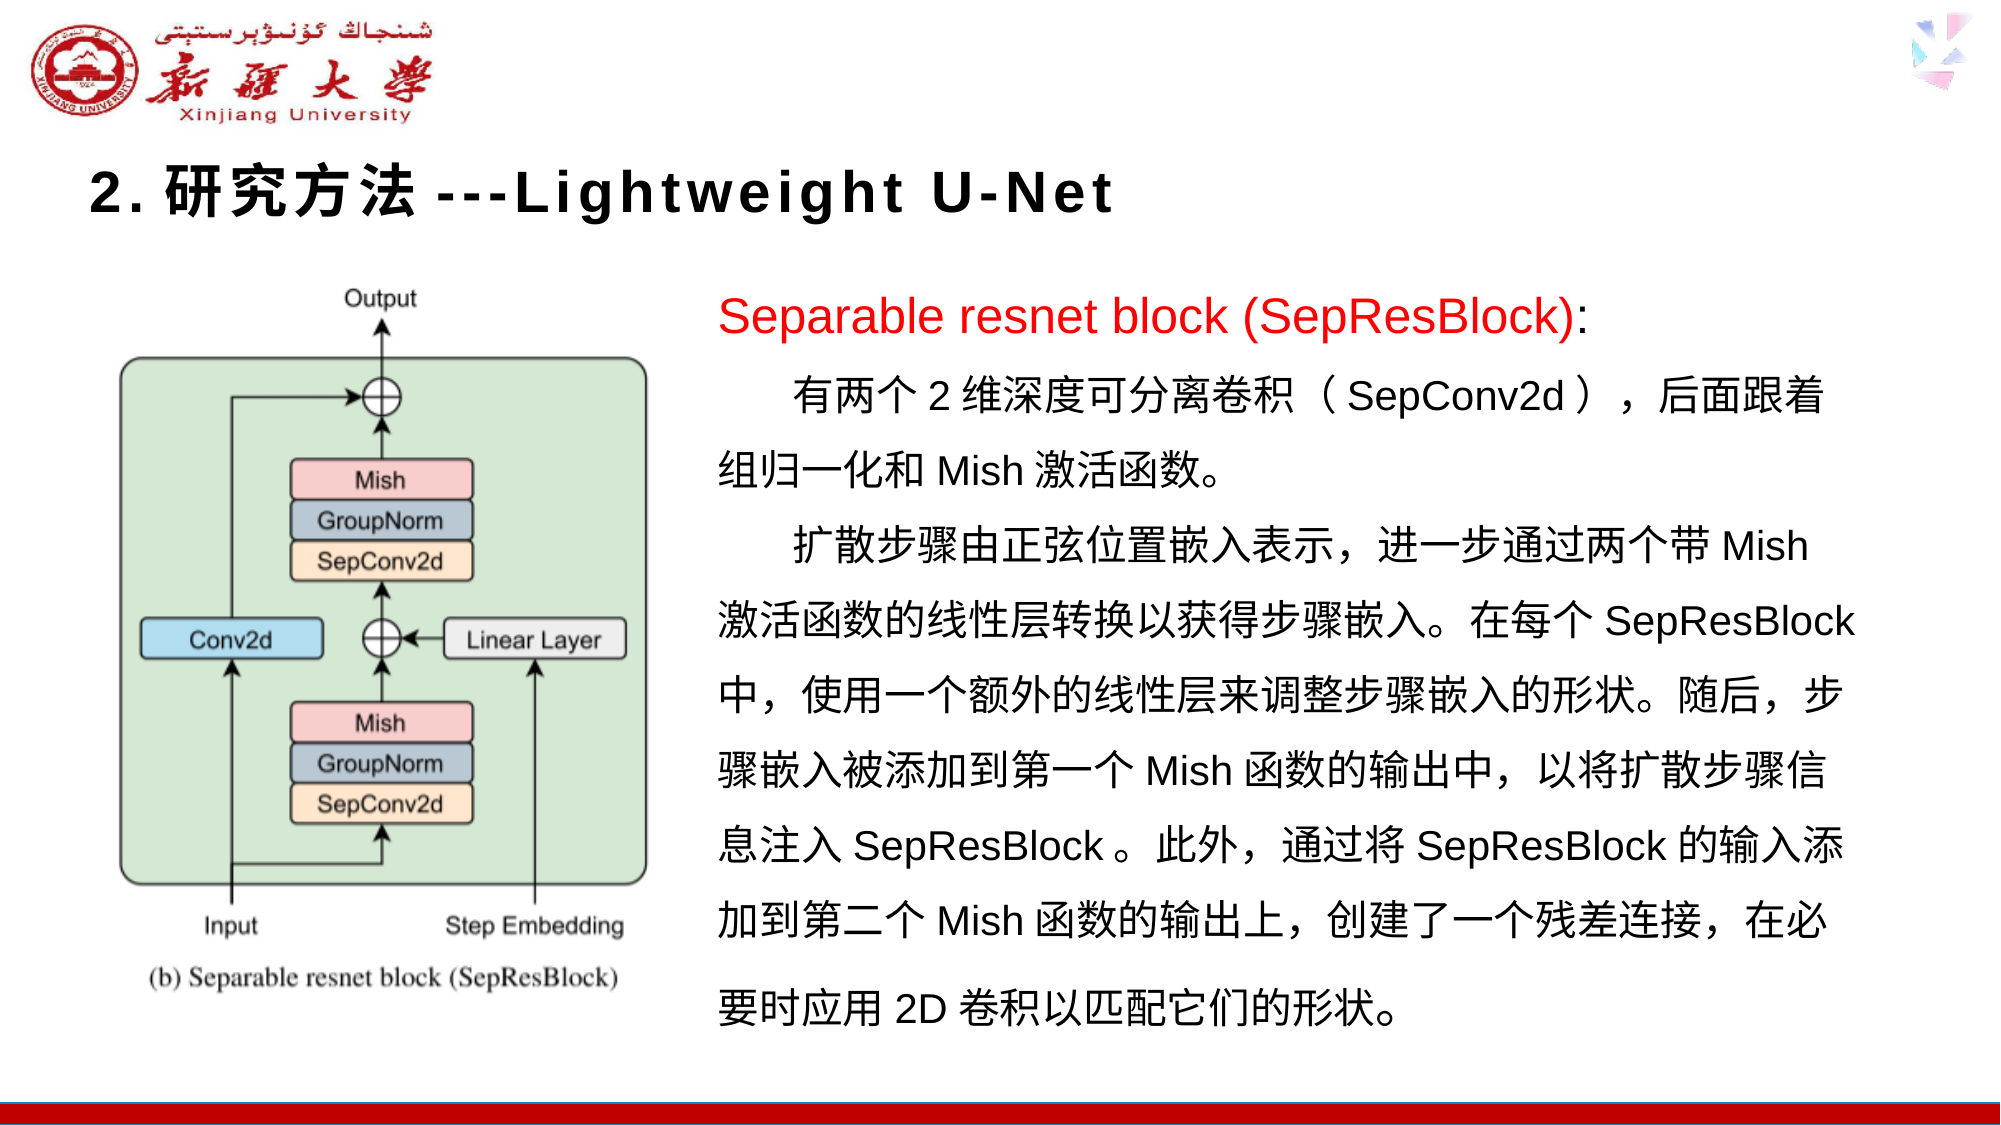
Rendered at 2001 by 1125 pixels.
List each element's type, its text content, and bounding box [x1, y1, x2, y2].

text_box [0, 1102, 2000, 1125]
text_box Separable resnet block (SepResBlock): 有两个2维深度可分离卷积（SepConv2d），后面跟着组归一化和Mish激活函数。 扩散步骤由正弦位置嵌入表示，进一步通过两个带Mish激活函数的线性层转换以获得步骤嵌入。在每个SepResBlock中，使用一个额外的线性层来调整步骤嵌入的形状。随后，步骤嵌入被添加到第一个Mish函数的输出中，以将扩散步骤信息注入SepResBlock。此外，通过将SepResBlock的输入添加到第二个Mish函数的输出上，创建了一个残差连接，在必要时应用2D卷积以匹配它们的形状。 [627, 246, 1875, 1042]
picture [108, 246, 664, 1017]
picture [0, 0, 482, 143]
picture [1881, 0, 2000, 101]
text_box 2.研究方法---Lightweight U-Net [74, 130, 1875, 247]
